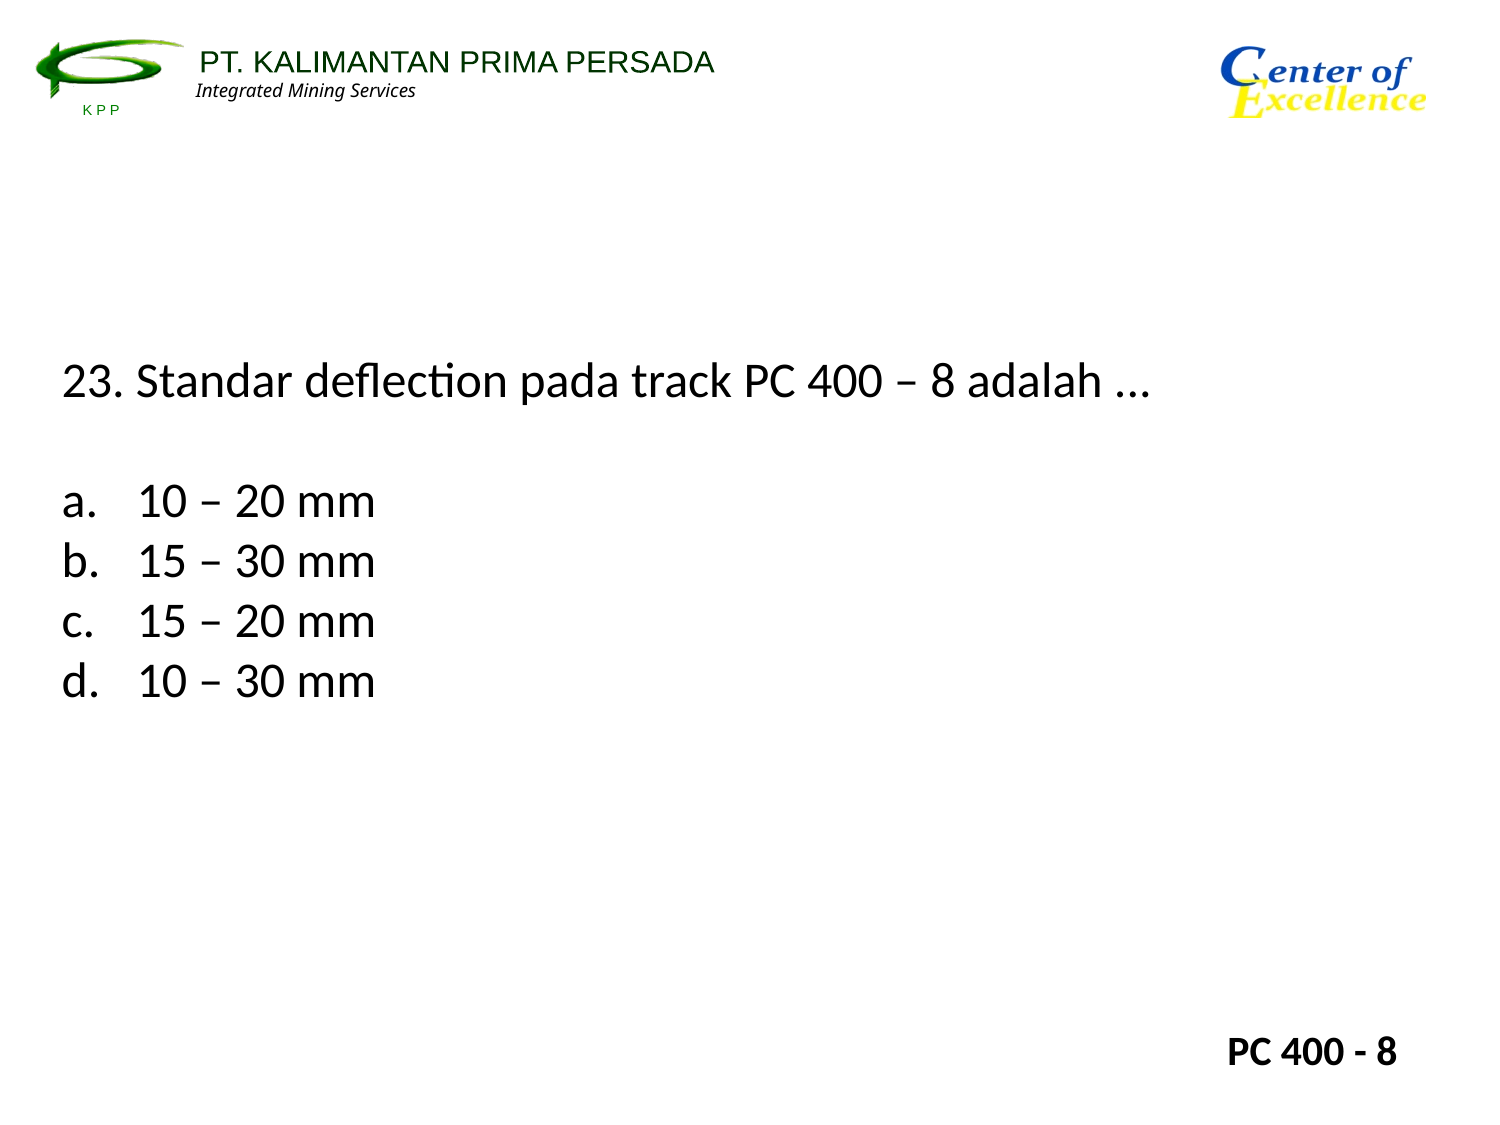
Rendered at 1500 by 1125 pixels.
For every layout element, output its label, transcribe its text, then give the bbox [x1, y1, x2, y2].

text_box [34, 34, 715, 153]
text_box 23. Standar deflection pada track PC 400 – 8 adalah ... 10 – 20 mm 15 – 30 mm 15 – 20 mm 10 – 30 mm [46, 339, 1442, 715]
title PC 400 - 8 [1160, 1007, 1465, 1090]
picture [1215, 46, 1427, 118]
